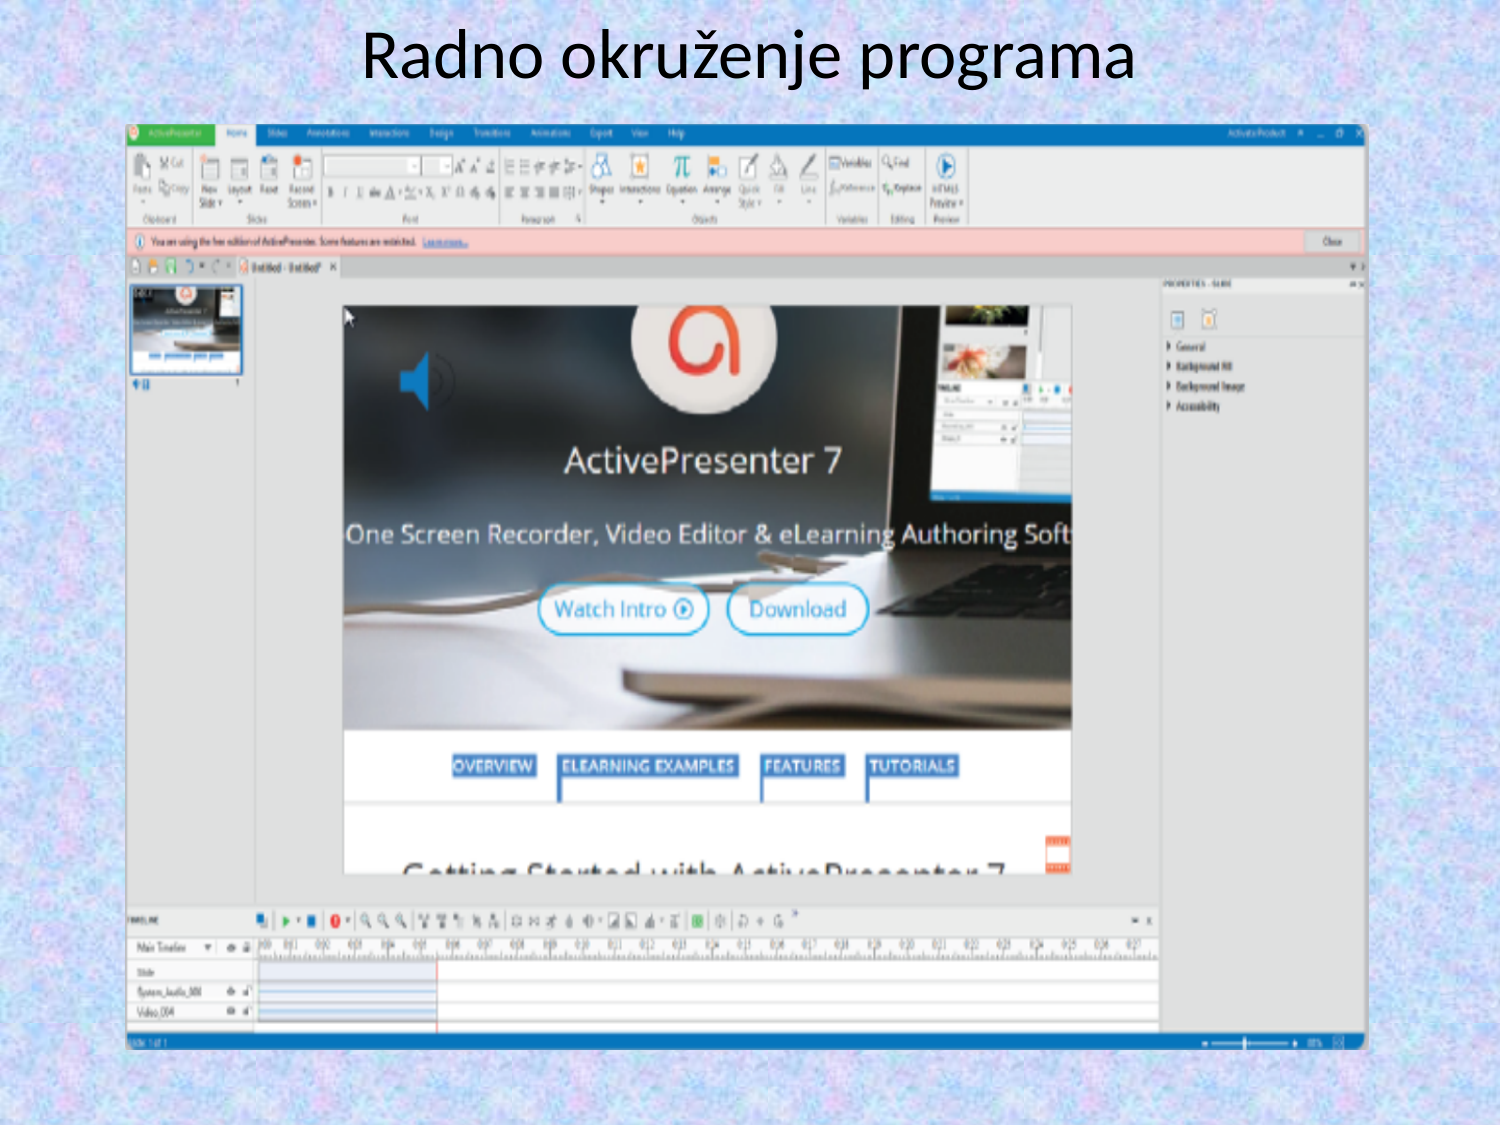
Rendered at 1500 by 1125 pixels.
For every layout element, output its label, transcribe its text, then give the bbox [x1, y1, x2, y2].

title Radno okruženje programa [75, 0, 1425, 100]
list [124, 124, 1369, 1051]
picture [0, 0, 1500, 1125]
